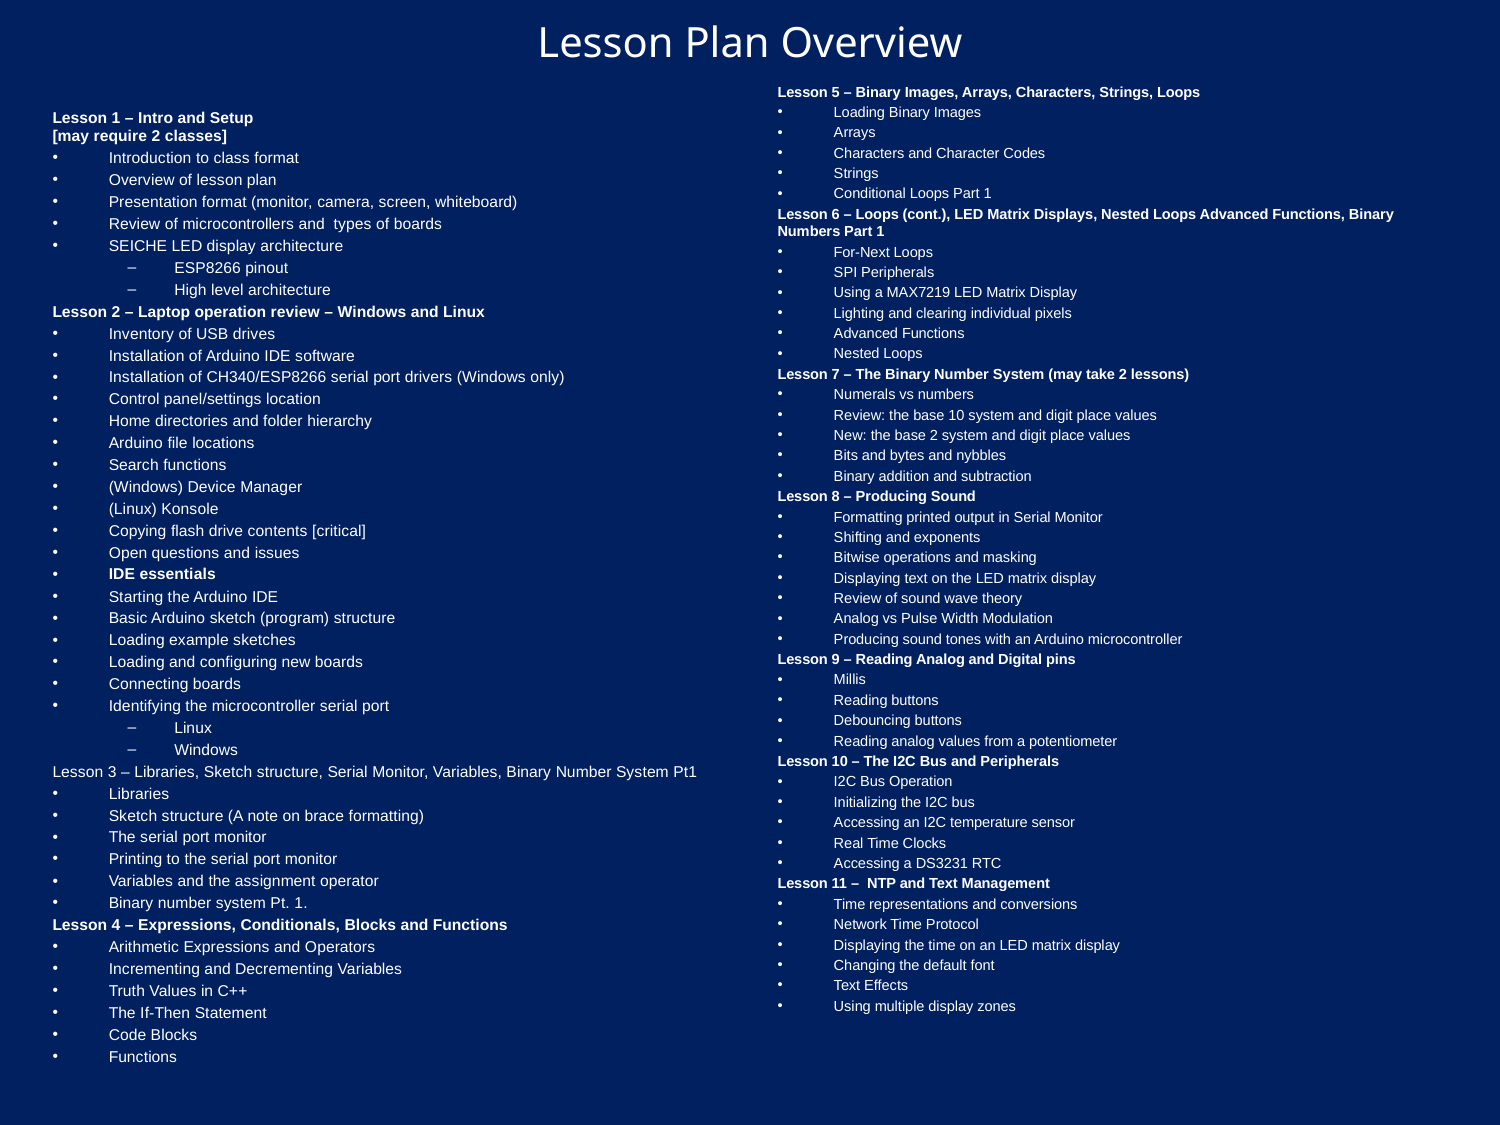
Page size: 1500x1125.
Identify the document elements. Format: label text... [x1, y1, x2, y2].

title Lesson Plan Overview [75, 7, 1425, 75]
list Lesson 5 – Binary Images, Arrays, Characters, Strings, Loops Loading Binary Images Arrays Characters and Character Codes Strings Conditional Loops Part 1 Lesson 6 – Loops (cont.), LED Matrix Displays, Nested Loops Advanced Functions, Binary Numbers Part 1 For-Next Loops SPI Peripherals Using a MAX7219 LED Matrix Display Lighting and clearing individual pixels Advanced Functions Nested Loops Lesson 7 – The Binary Number System (may take 2 lessons) Numerals vs numbers Review: the base 10 system and digit place values New: the base 2 system and digit place values Bits and bytes and nybbles Binary addition and subtraction Lesson 8 – Producing Sound Formatting printed output in Serial Monitor Shifting and exponents Bitwise operations and masking Displaying text on the LED matrix display Review of sound wave theory Analog vs Pulse Width Modulation Producing sound tones with an Arduino microcontroller Lesson 9 – Reading Analog and Digital pins Millis Reading buttons Debouncing buttons Reading analog values from a potentiometer Lesson 10 – The I2C Bus and Peripherals I2C Bus Operation Initializing the I2C bus Accessing an I2C temperature sensor Real Time Clocks Accessing a DS3231 RTC Lesson 11 – NTP and Text Management Time representations and conversions Network Time Protocol Displaying the time on an LED matrix display Changing the default font Text Effects Using multiple display zones [762, 75, 1425, 1038]
list Lesson 1 – Intro and Setup [may require 2 classes] Introduction to class format Overview of lesson plan Presentation format (monitor, camera, screen, whiteboard) Review of microcontrollers and types of boards SEICHE LED display architecture ESP8266 pinout High level architecture Lesson 2 – Laptop operation review – Windows and Linux Inventory of USB drives Installation of Arduino IDE software Installation of CH340/ESP8266 serial port drivers (Windows only) Control panel/settings location Home directories and folder hierarchy Arduino file locations Search functions (Windows) Device Manager (Linux) Konsole Copying flash drive contents [critical] Open questions and issues IDE essentials Starting the Arduino IDE Basic Arduino sketch (program) structure Loading example sketches Loading and configuring new boards Connecting boards Identifying the microcontroller serial port Linux Windows Lesson 3 – Libraries, Sketch structure, Serial Monitor, Variables, Binary Number System Pt1 Libraries Sketch structure (A note on brace formatting) The serial port monitor Printing to the serial port monitor Variables and the assignment operator Binary number system Pt. 1. Lesson 4 – Expressions, Conditionals, Blocks and Functions Arithmetic Expressions and Operators Incrementing and Decrementing Variables Truth Values in C++ The If-Then Statement Code Blocks Functions [37, 99, 738, 1100]
